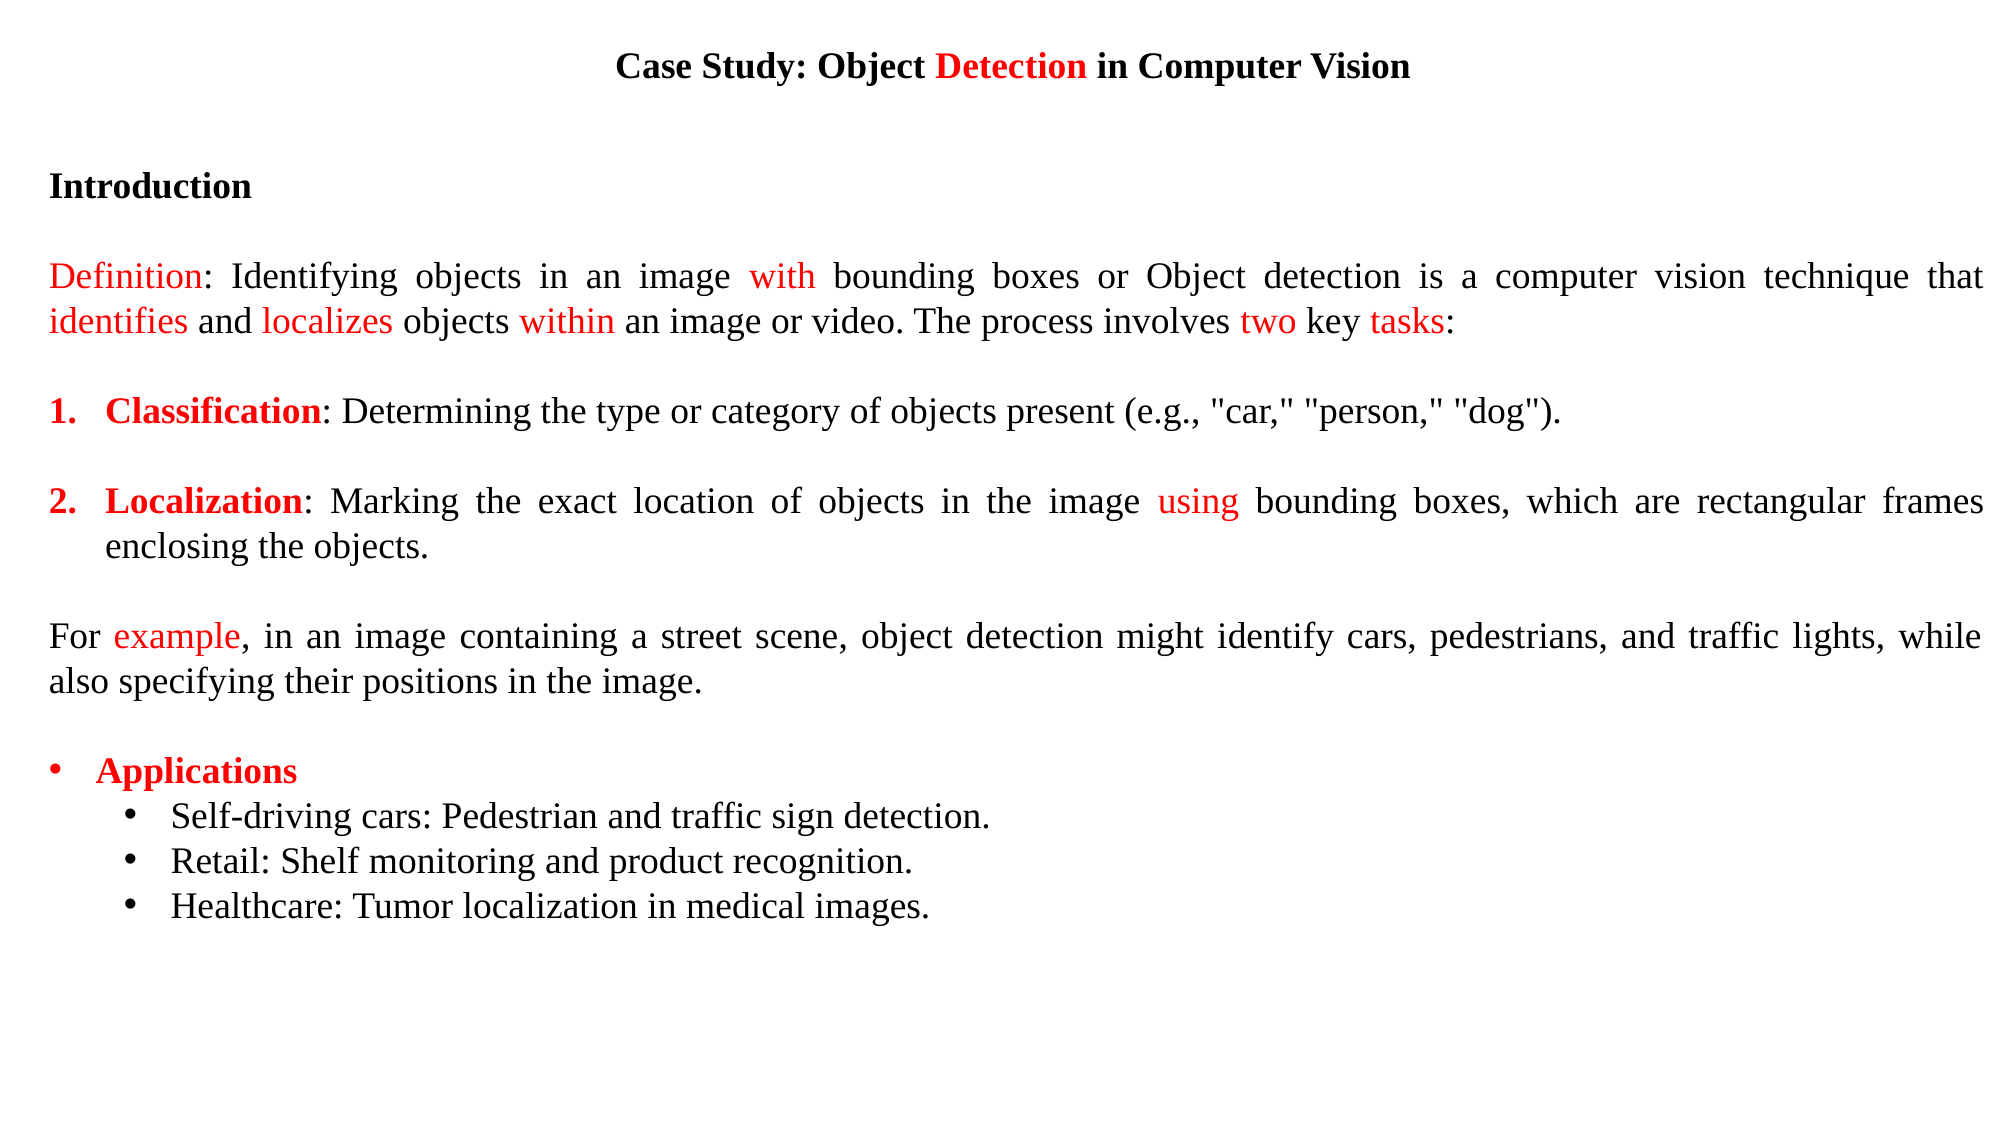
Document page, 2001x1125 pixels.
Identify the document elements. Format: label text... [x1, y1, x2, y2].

text_box Case Study: Object Detection in Computer Vision [600, 33, 1434, 94]
text_box Introduction Definition: Identifying objects in an image with bounding boxes or Object detection is a computer vision technique that identifies and localizes objects within an image or video. The process involves two key tasks: Classification: Determining the type or category of objects present (e.g., "car," "person," "dog"). Localization: Marking the exact location of objects in the image using bounding boxes, which are rectangular frames enclosing the objects. For example, in an image containing a street scene, object detection might identify cars, pedestrians, and traffic lights, while also specifying their positions in the image. Applications Self-driving cars: Pedestrian and traffic sign detection. Retail: Shelf monitoring and product recognition. Healthcare: Tumor localization in medical images. [33, 153, 2000, 942]
